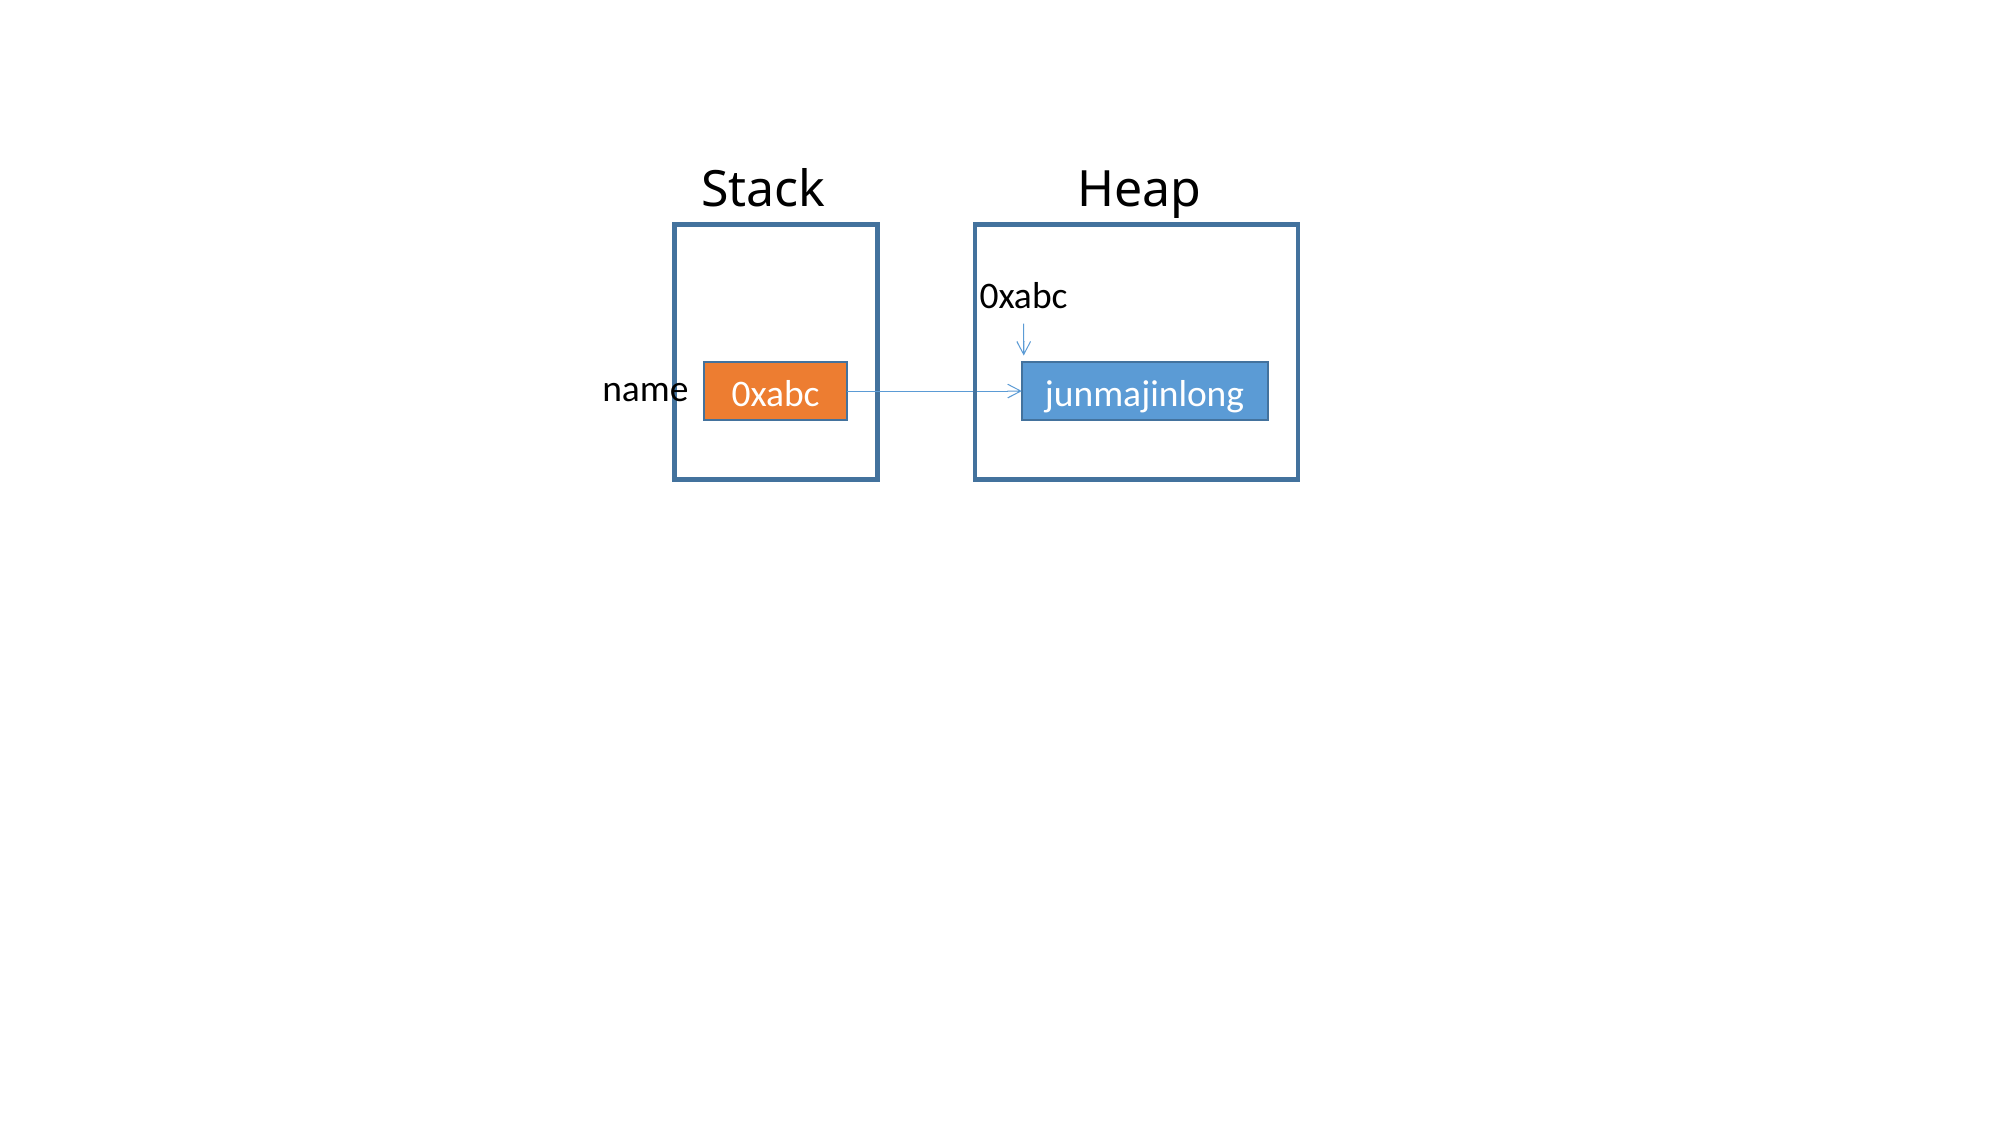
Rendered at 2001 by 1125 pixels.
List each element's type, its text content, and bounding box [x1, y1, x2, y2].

text_box [673, 223, 879, 389]
text_box [673, 392, 879, 480]
text_box [974, 223, 1299, 480]
text_box Stack [686, 148, 841, 224]
text_box 0xabc [964, 263, 974, 324]
text_box name [587, 357, 704, 417]
text_box Heap [1062, 148, 1217, 224]
text_box 0xabc [703, 361, 848, 421]
